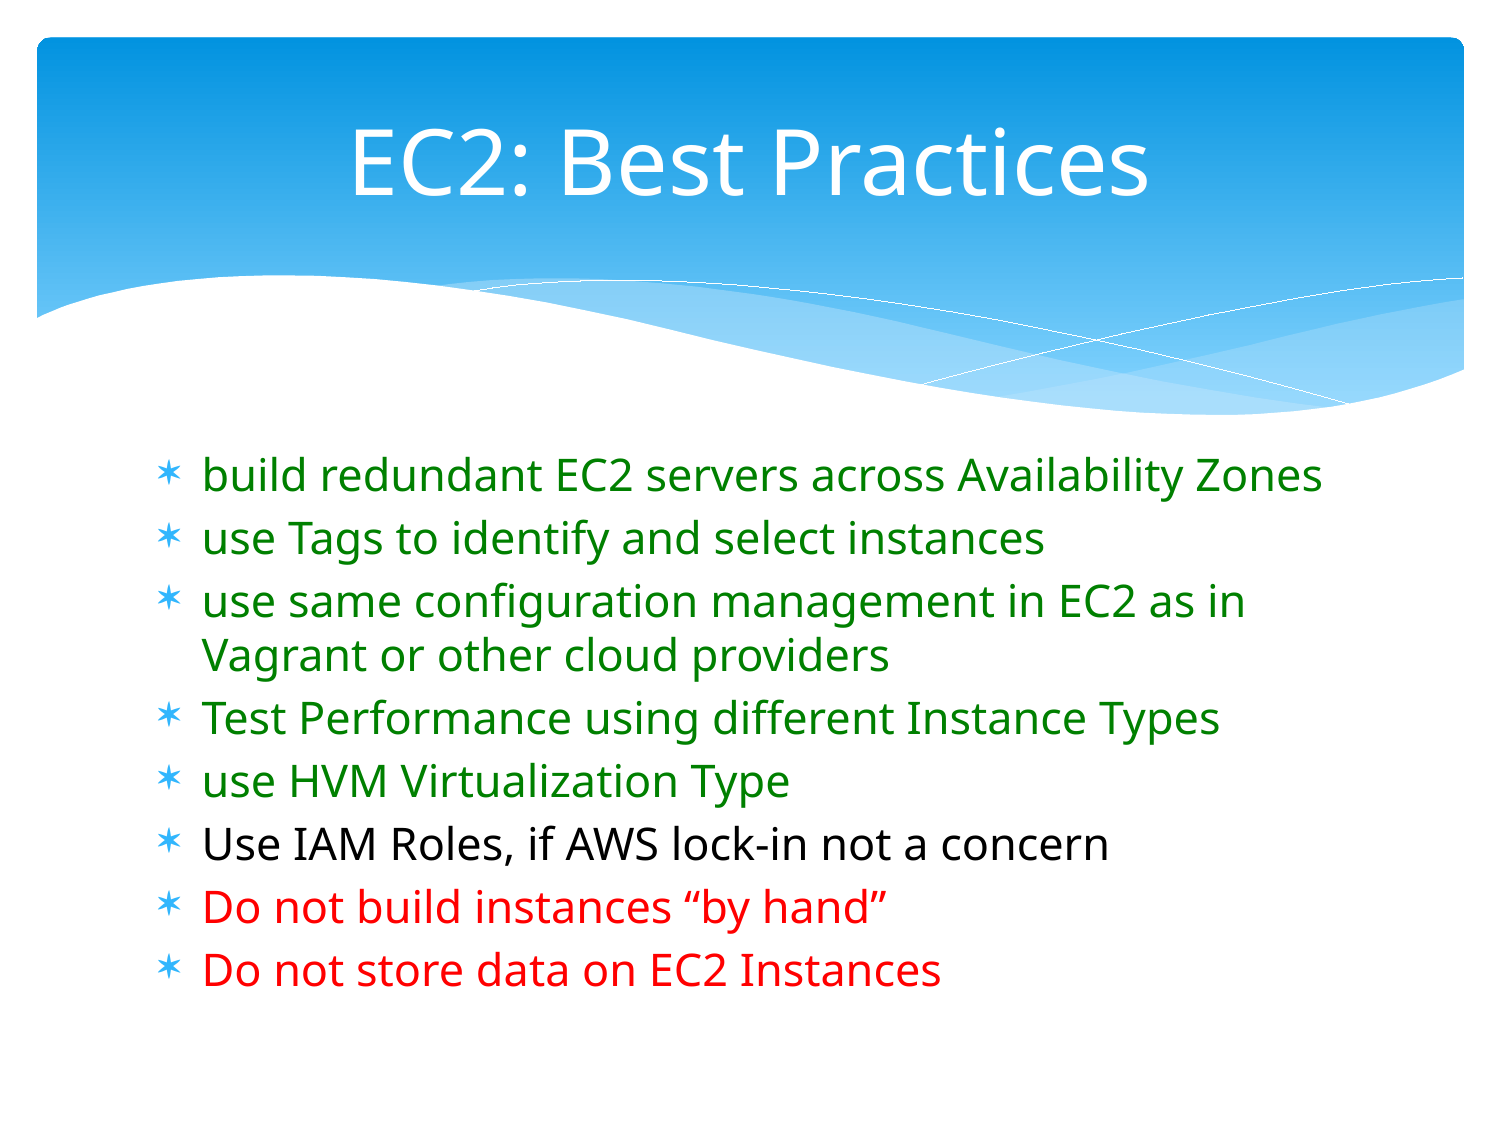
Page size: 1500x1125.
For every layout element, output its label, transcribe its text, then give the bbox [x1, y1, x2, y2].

list build redundant EC2 servers across Availability Zones use Tags to identify and select instances use same configuration management in EC2 as in Vagrant or other cloud providers Test Performance using different Instance Types use HVM Virtualization Type Use IAM Roles, if AWS lock-in not a concern Do not build instances “by hand” Do not store data on EC2 Instances [143, 438, 1359, 1005]
title EC2: Best Practices [75, 55, 1425, 261]
